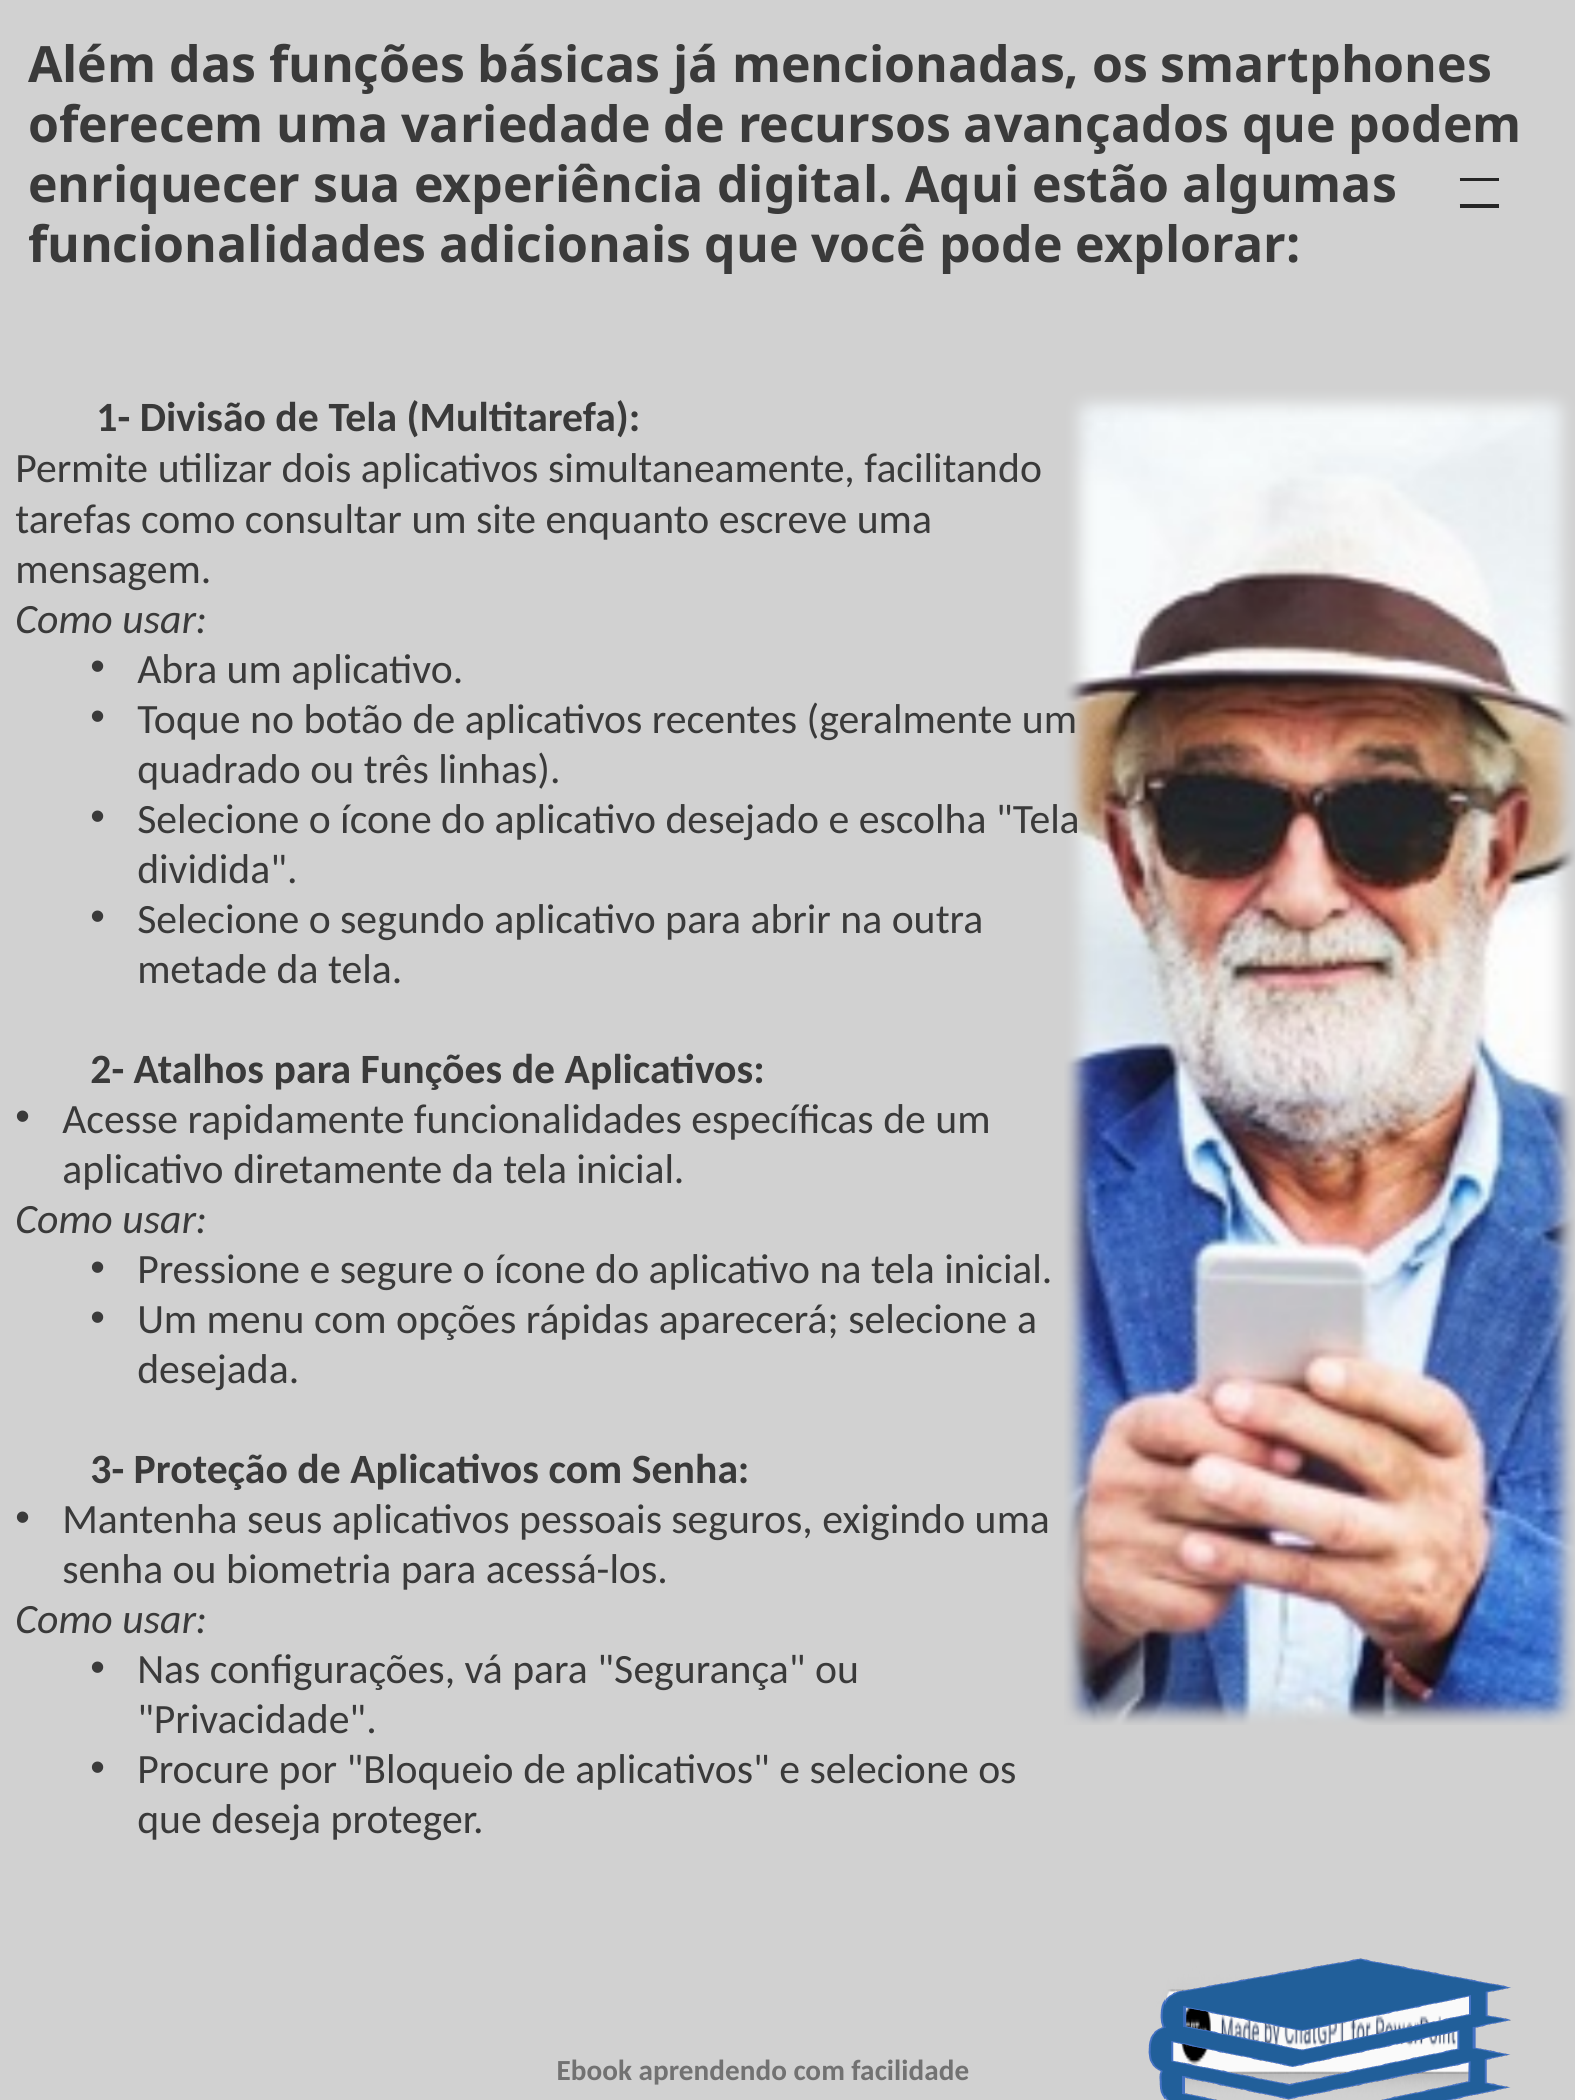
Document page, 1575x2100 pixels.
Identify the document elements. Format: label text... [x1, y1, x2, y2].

text_box Ebook aprendendo com facilidade [541, 2044, 1127, 2100]
picture [1127, 1941, 1532, 2100]
text_box Além das funções básicas já mencionadas, os smartphones oferecem uma variedade de recursos avançados que podem enriquecer sua experiência digital. Aqui estão algumas funcionalidades adicionais que você pode explorar: [0, 0, 1575, 323]
text_box 1- Divisão de Tela (Multitarefa): Permite utilizar dois aplicativos simultaneamente, facilitando tarefas como consultar um site enquanto escreve uma mensagem. Como usar: Abra um aplicativo. Toque no botão de aplicativos recentes (geralmente um quadrado ou três linhas). Selecione o ícone do aplicativo desejado e escolha "Tela dividida". Selecione o segundo aplicativo para abrir na outra metade da tela. 2- Atalhos para Funções de Aplicativos: Acesse rapidamente funcionalidades específicas de um aplicativo diretamente da tela inicial. Como usar: Pressione e segure o ícone do aplicativo na tela inicial. Um menu com opções rápidas aparecerá; selecione a desejada. 3- Proteção de Aplicativos com Senha: Mantenha seus aplicativos pessoais seguros, exigindo uma senha ou biometria para acessá-los. Como usar: Nas configurações, vá para "Segurança" ou "Privacidade". Procure por "Bloqueio de aplicativos" e selecione os que deseja proteger. [0, 373, 1102, 2050]
picture [1064, 374, 1575, 1725]
